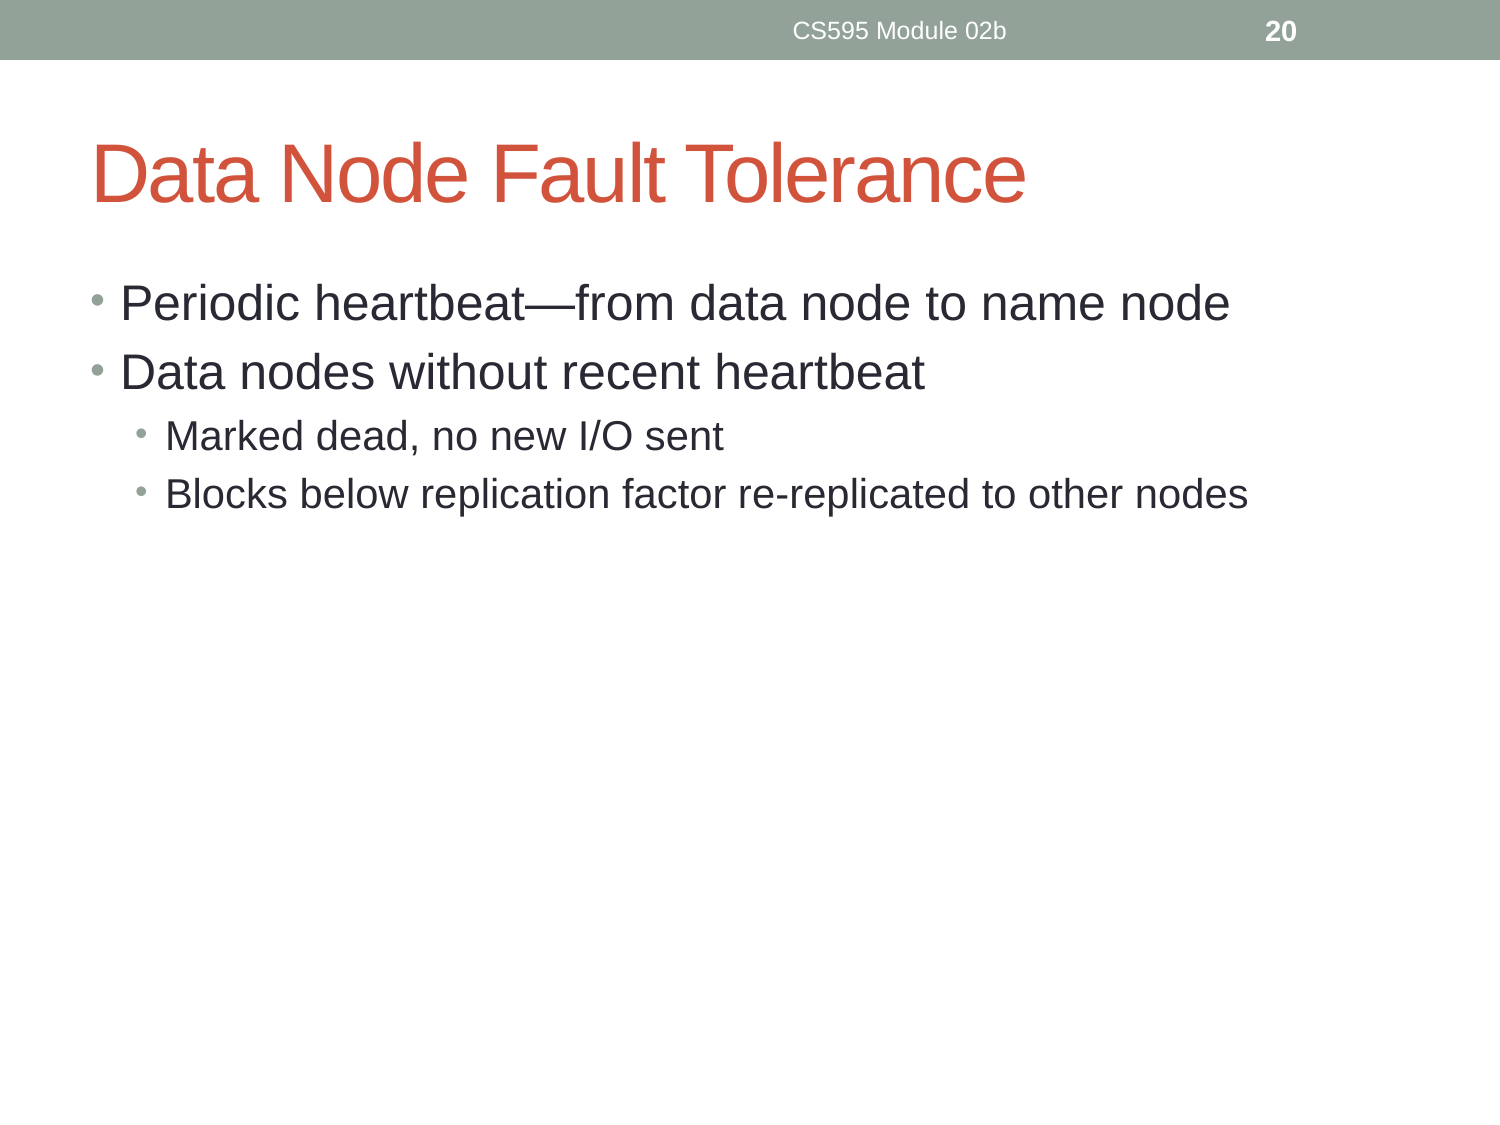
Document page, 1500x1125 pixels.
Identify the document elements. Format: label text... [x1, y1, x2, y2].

list Periodic heartbeat—from data node to name node Data nodes without recent heartbeat Marked dead, no new I/O sent Blocks below replication factor re-replicated to other nodes [75, 262, 1425, 1063]
title Data Node Fault Tolerance [75, 87, 1425, 250]
footer CS595 Module 02b [562, 3, 1238, 57]
slide_number 20 [1250, 3, 1425, 57]
